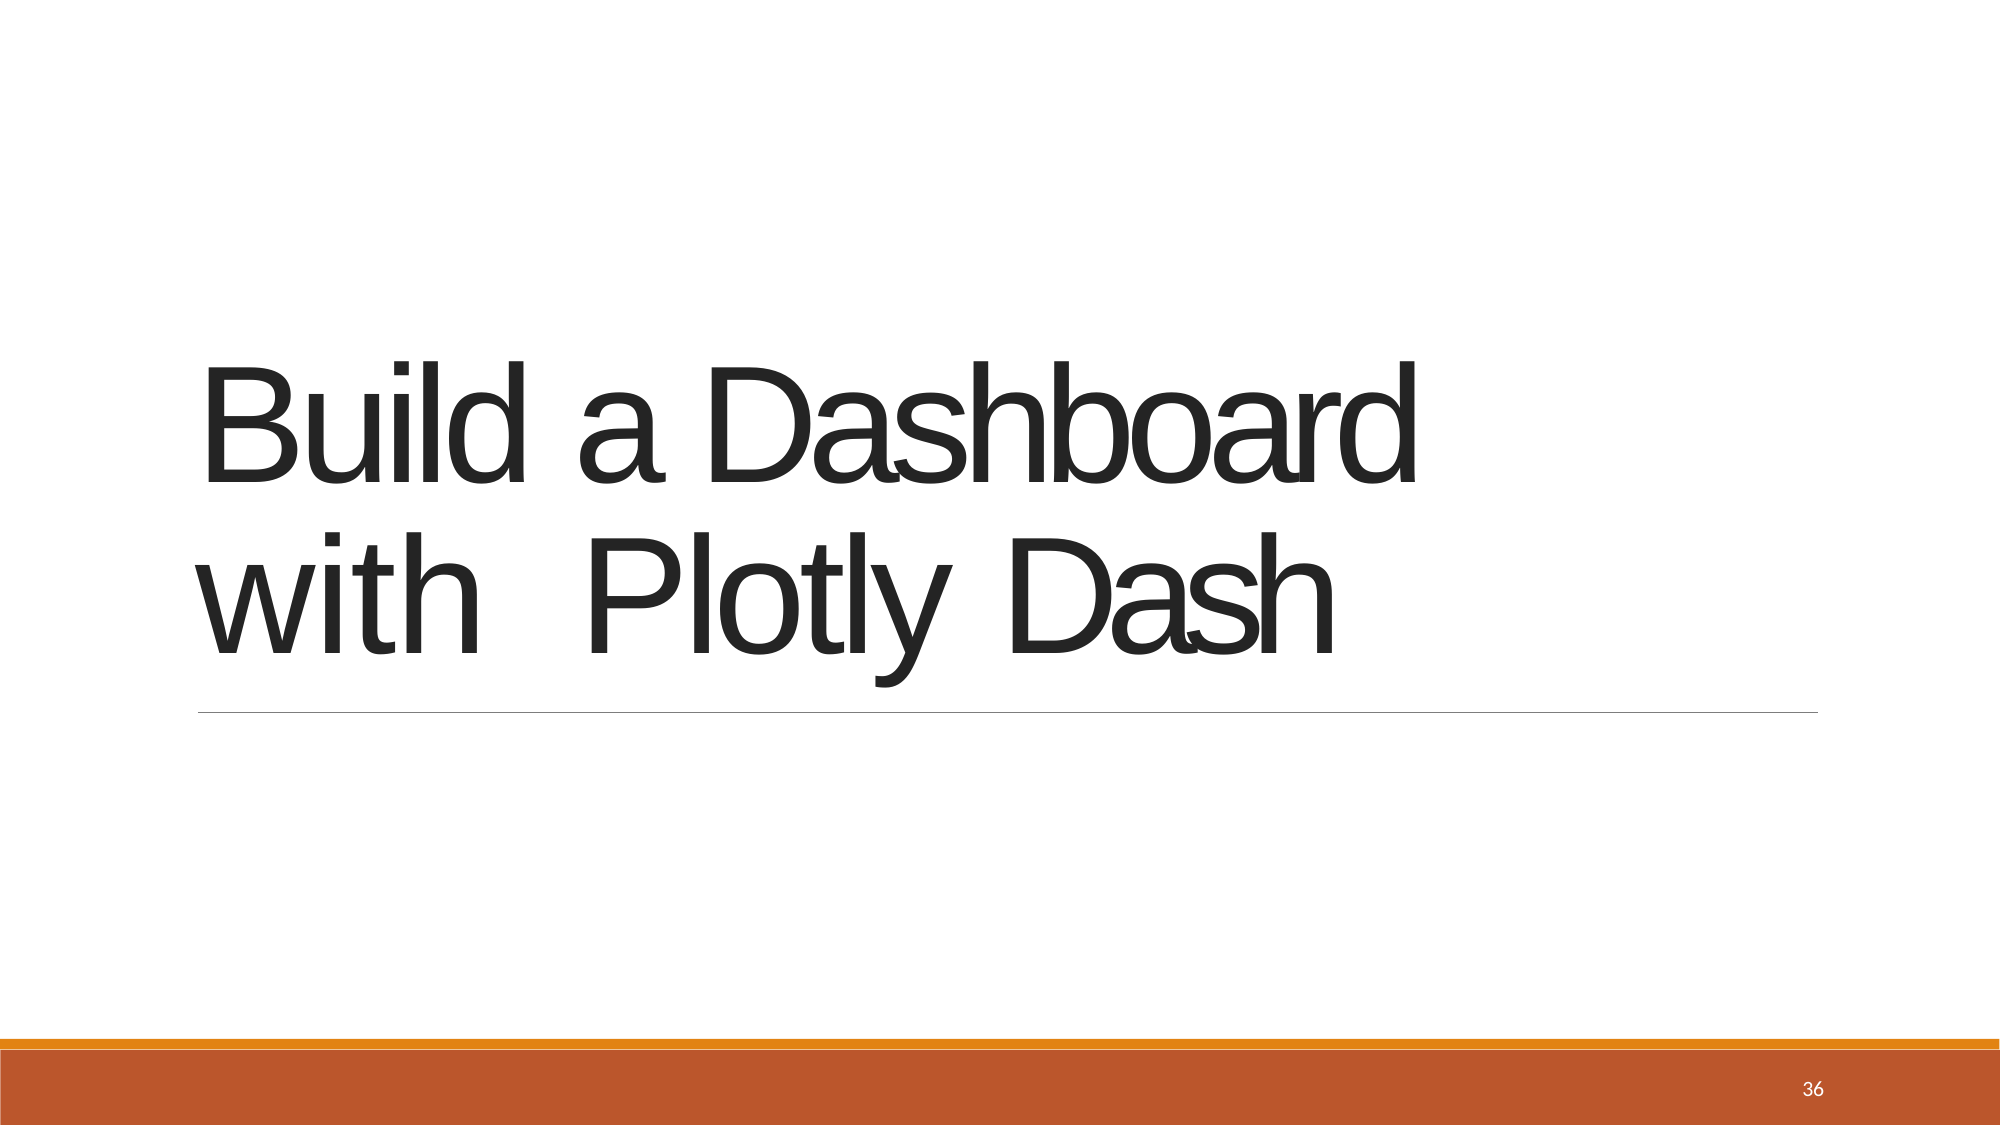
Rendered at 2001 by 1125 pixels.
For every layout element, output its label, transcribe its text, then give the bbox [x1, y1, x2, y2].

title Build a Dashboard with Plotly Dash [192, 313, 1722, 687]
slide_number 36 [1795, 1077, 1831, 1125]
